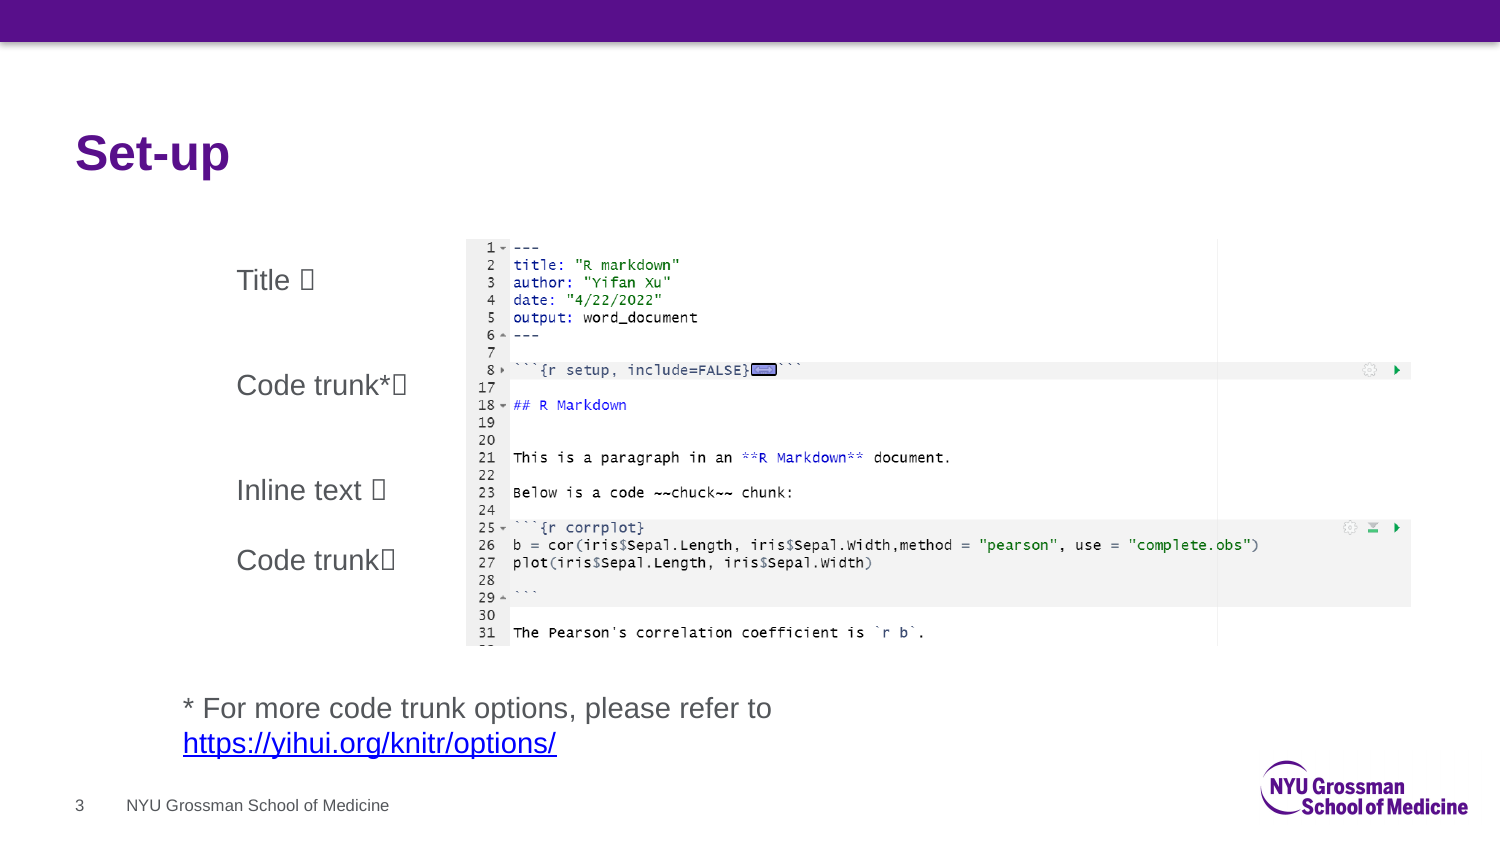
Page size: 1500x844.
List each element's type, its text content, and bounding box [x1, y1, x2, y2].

text_box Title  Code trunk* Inline text  Code trunk [221, 253, 444, 584]
footer NYU Grossman School of Medicine [126, 794, 683, 815]
picture [466, 239, 1411, 646]
slide_number 3 [75, 794, 117, 815]
text_box * For more code trunk options, please refer to https://yihui.org/knitr/options/ [168, 681, 1170, 767]
title Set-up [75, 128, 1425, 181]
picture [1246, 750, 1483, 825]
